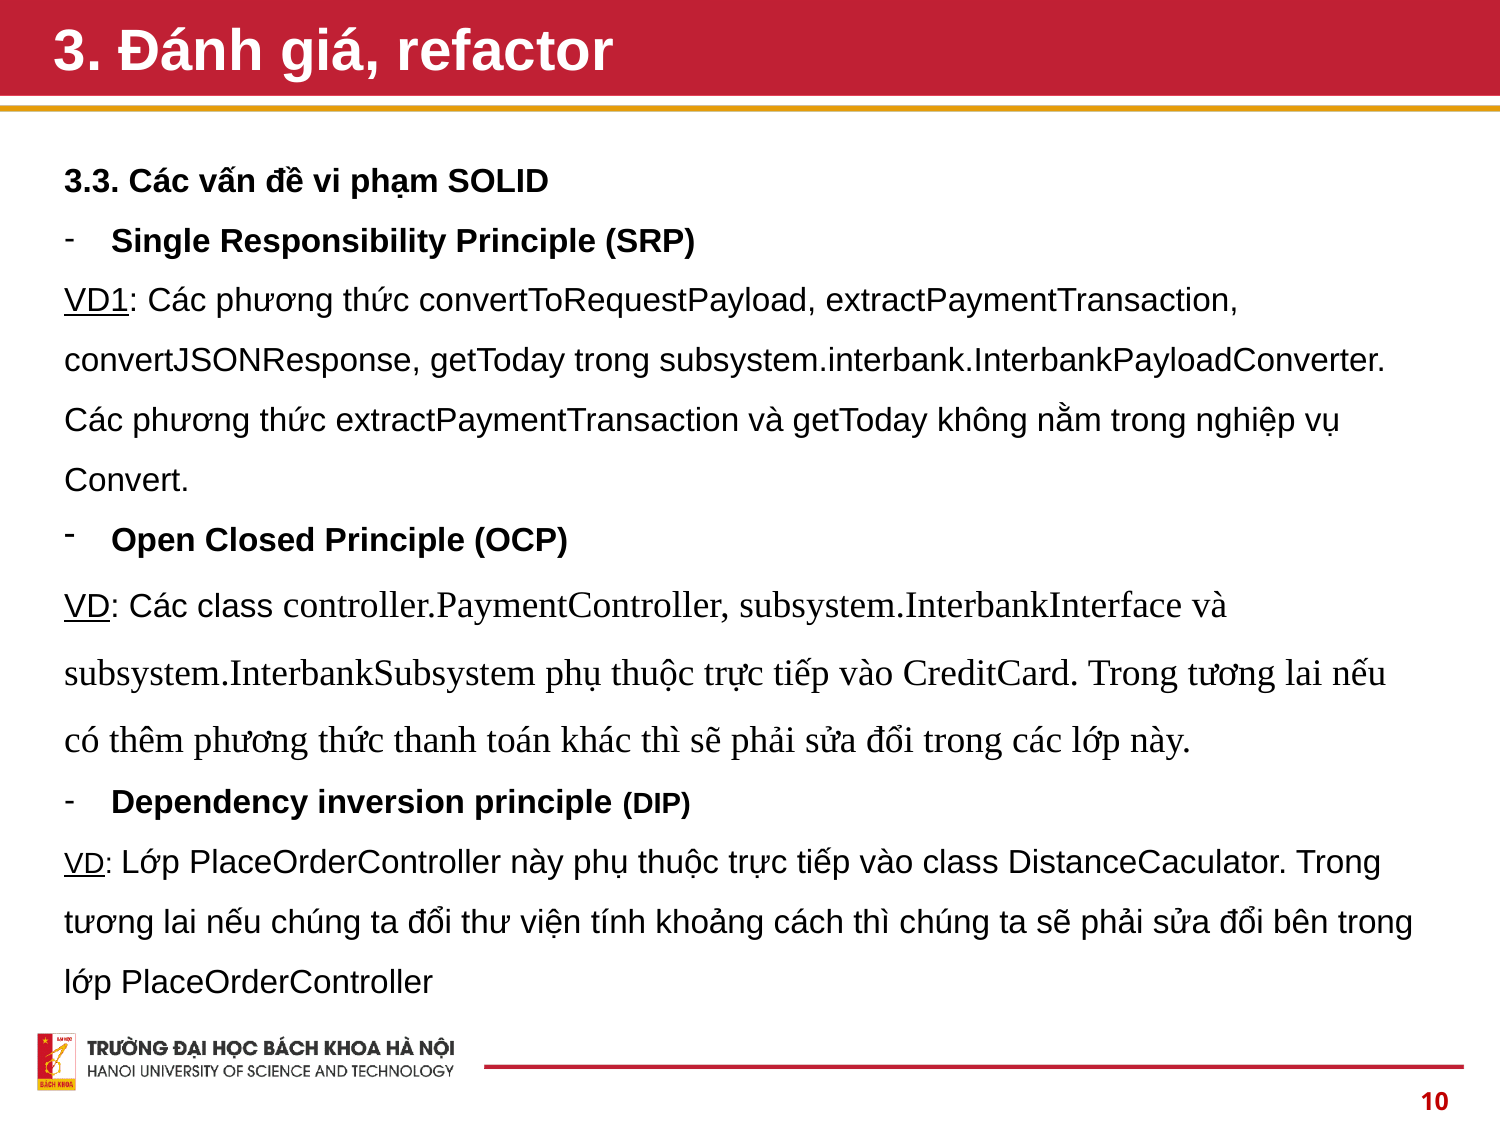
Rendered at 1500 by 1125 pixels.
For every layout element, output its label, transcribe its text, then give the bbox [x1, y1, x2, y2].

text_box 3.3. Các vấn đề vi phạm SOLID Single Responsibility Principle (SRP) VD1: Các phương thức convertToRequestPayload, extractPaymentTransaction, convertJSONResponse, getToday trong subsystem.interbank.InterbankPayloadConverter. Các phương thức extractPaymentTransaction và getToday không nằm trong nghiệp vụ Convert. Open Closed Principle (OCP) VD: Các class controller.PaymentController, subsystem.InterbankInterface và subsystem.InterbankSubsystem phụ thuộc trực tiếp vào CreditCard. Trong tương lai nếu có thêm phương thức thanh toán khác thì sẽ phải sửa đổi trong các lớp này. Dependency inversion principle (DIP) VD: Lớp PlaceOrderController này phụ thuộc trực tiếp vào class DistanceCaculator. Trong tương lai nếu chúng ta đổi thư viện tính khoảng cách thì chúng ta sẽ phải sửa đổi bên trong lớp PlaceOrderController [49, 131, 1442, 1008]
title 3. Đánh giá, refactor [38, 12, 1462, 87]
slide_number 10 [1126, 1078, 1464, 1125]
picture [0, 0, 1500, 1125]
